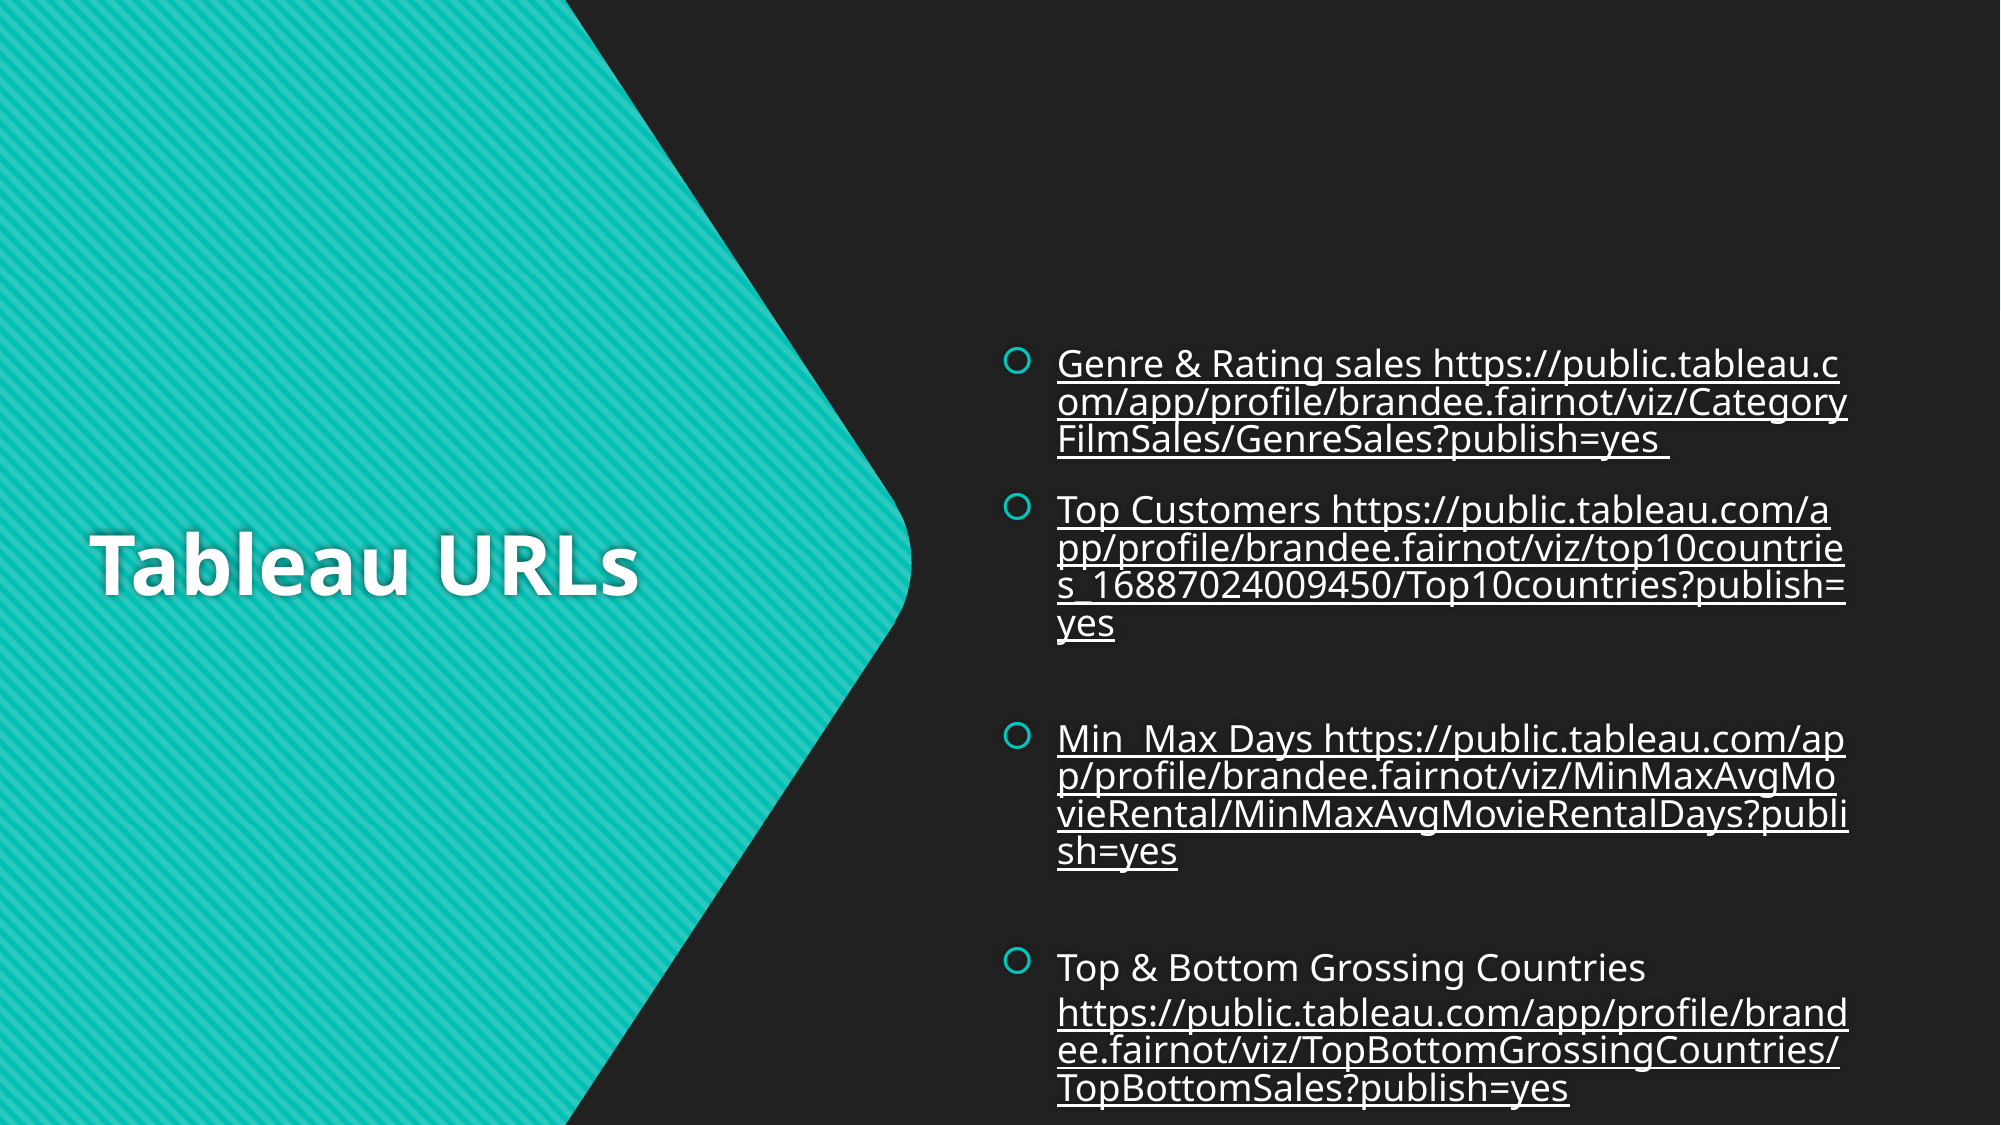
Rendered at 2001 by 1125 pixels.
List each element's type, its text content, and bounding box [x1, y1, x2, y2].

text_box [567, 0, 2000, 1125]
title Tableau URLs [74, 284, 692, 841]
list Genre & Rating sales https://public.tableau.com/app/profile/brandee.fairnot/viz/CategoryFilmSales/GenreSales?publish=yes Top Customers https://public.tableau.com/app/profile/brandee.fairnot/viz/top10countries_16887024009450/Top10countries?publish=yes Min Max Days https://public.tableau.com/app/profile/brandee.fairnot/viz/MinMaxAvgMovieRental/MinMaxAvgMovieRentalDays?publish=yes Top & Bottom Grossing Countries https://public.tableau.com/app/profile/brandee.fairnot/viz/TopBottomGrossingCountries/TopBottomSales?publish=yes [985, 160, 1866, 965]
text_box [0, 0, 913, 1125]
